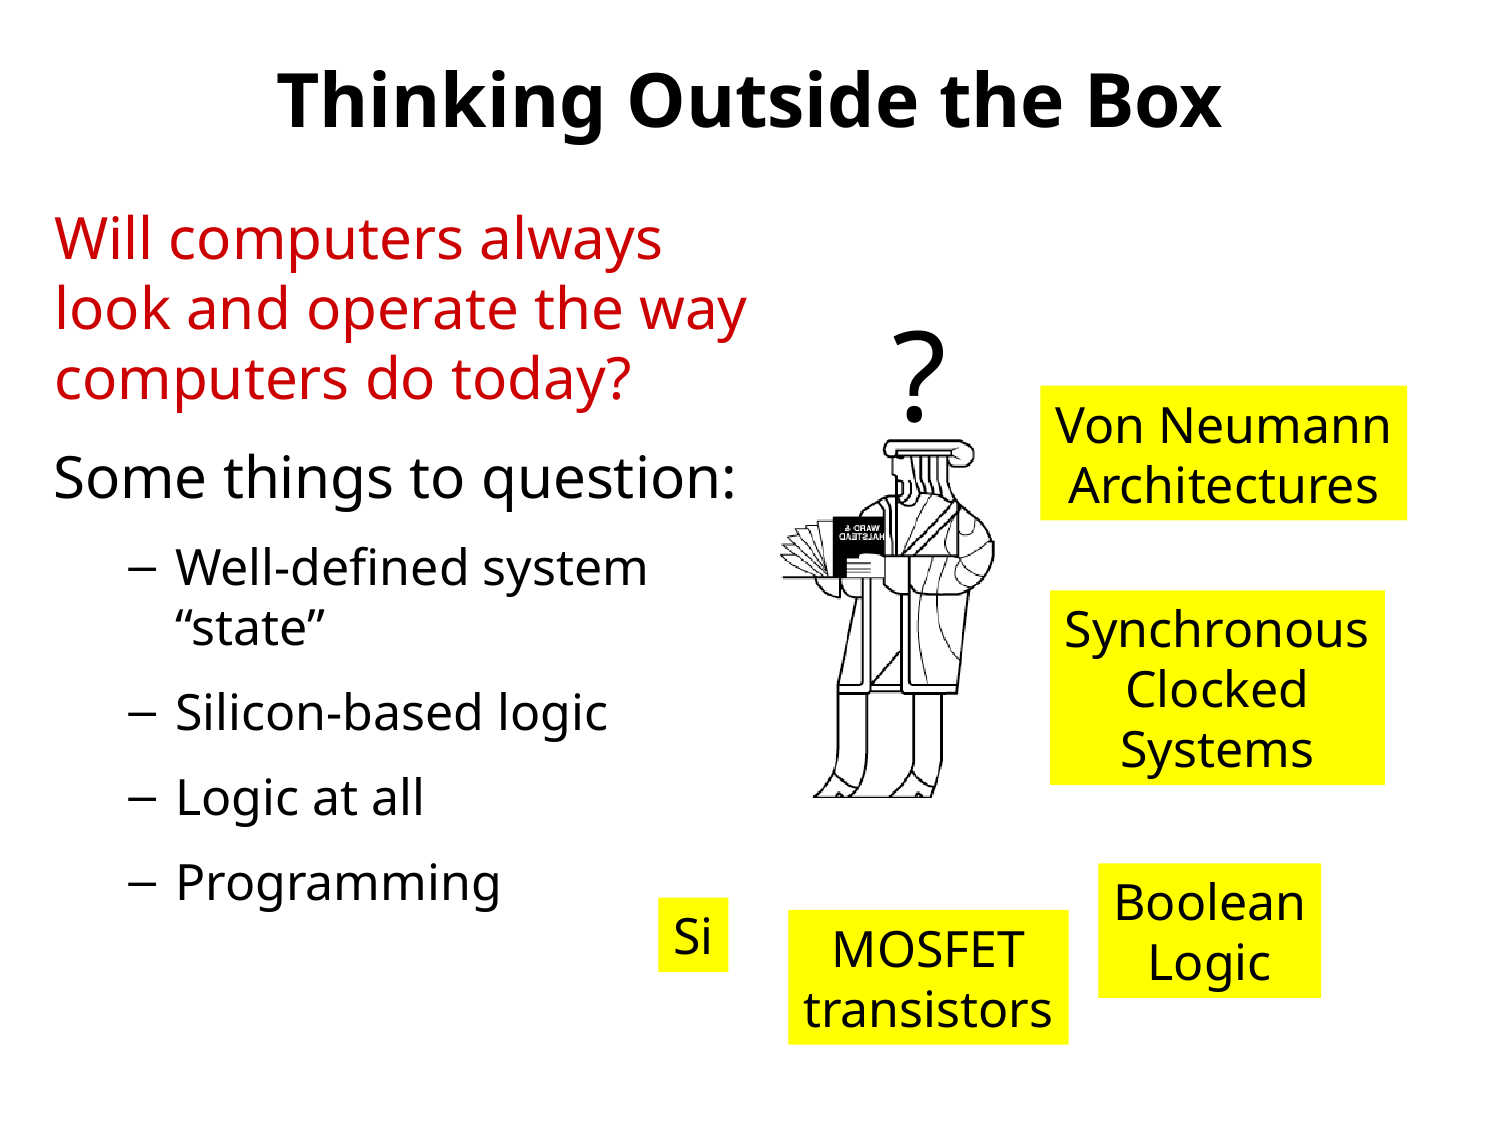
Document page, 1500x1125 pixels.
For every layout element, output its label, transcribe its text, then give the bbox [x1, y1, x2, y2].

text_box Boolean Logic [1098, 863, 1322, 998]
text_box ? [877, 289, 962, 435]
text_box Von Neumann Architectures [1040, 385, 1408, 521]
text_box MOSFET transistors [788, 909, 1069, 1045]
title Thinking Outside the Box [74, 44, 1426, 151]
text_box Si [658, 897, 729, 973]
text_box Synchronous Clocked Systems [1050, 590, 1385, 786]
list Will computers always look and operate the way computers do today? Some things to question: Well-defined system “state” Silicon-based logic Logic at all Programming [38, 193, 800, 932]
picture [777, 437, 996, 800]
